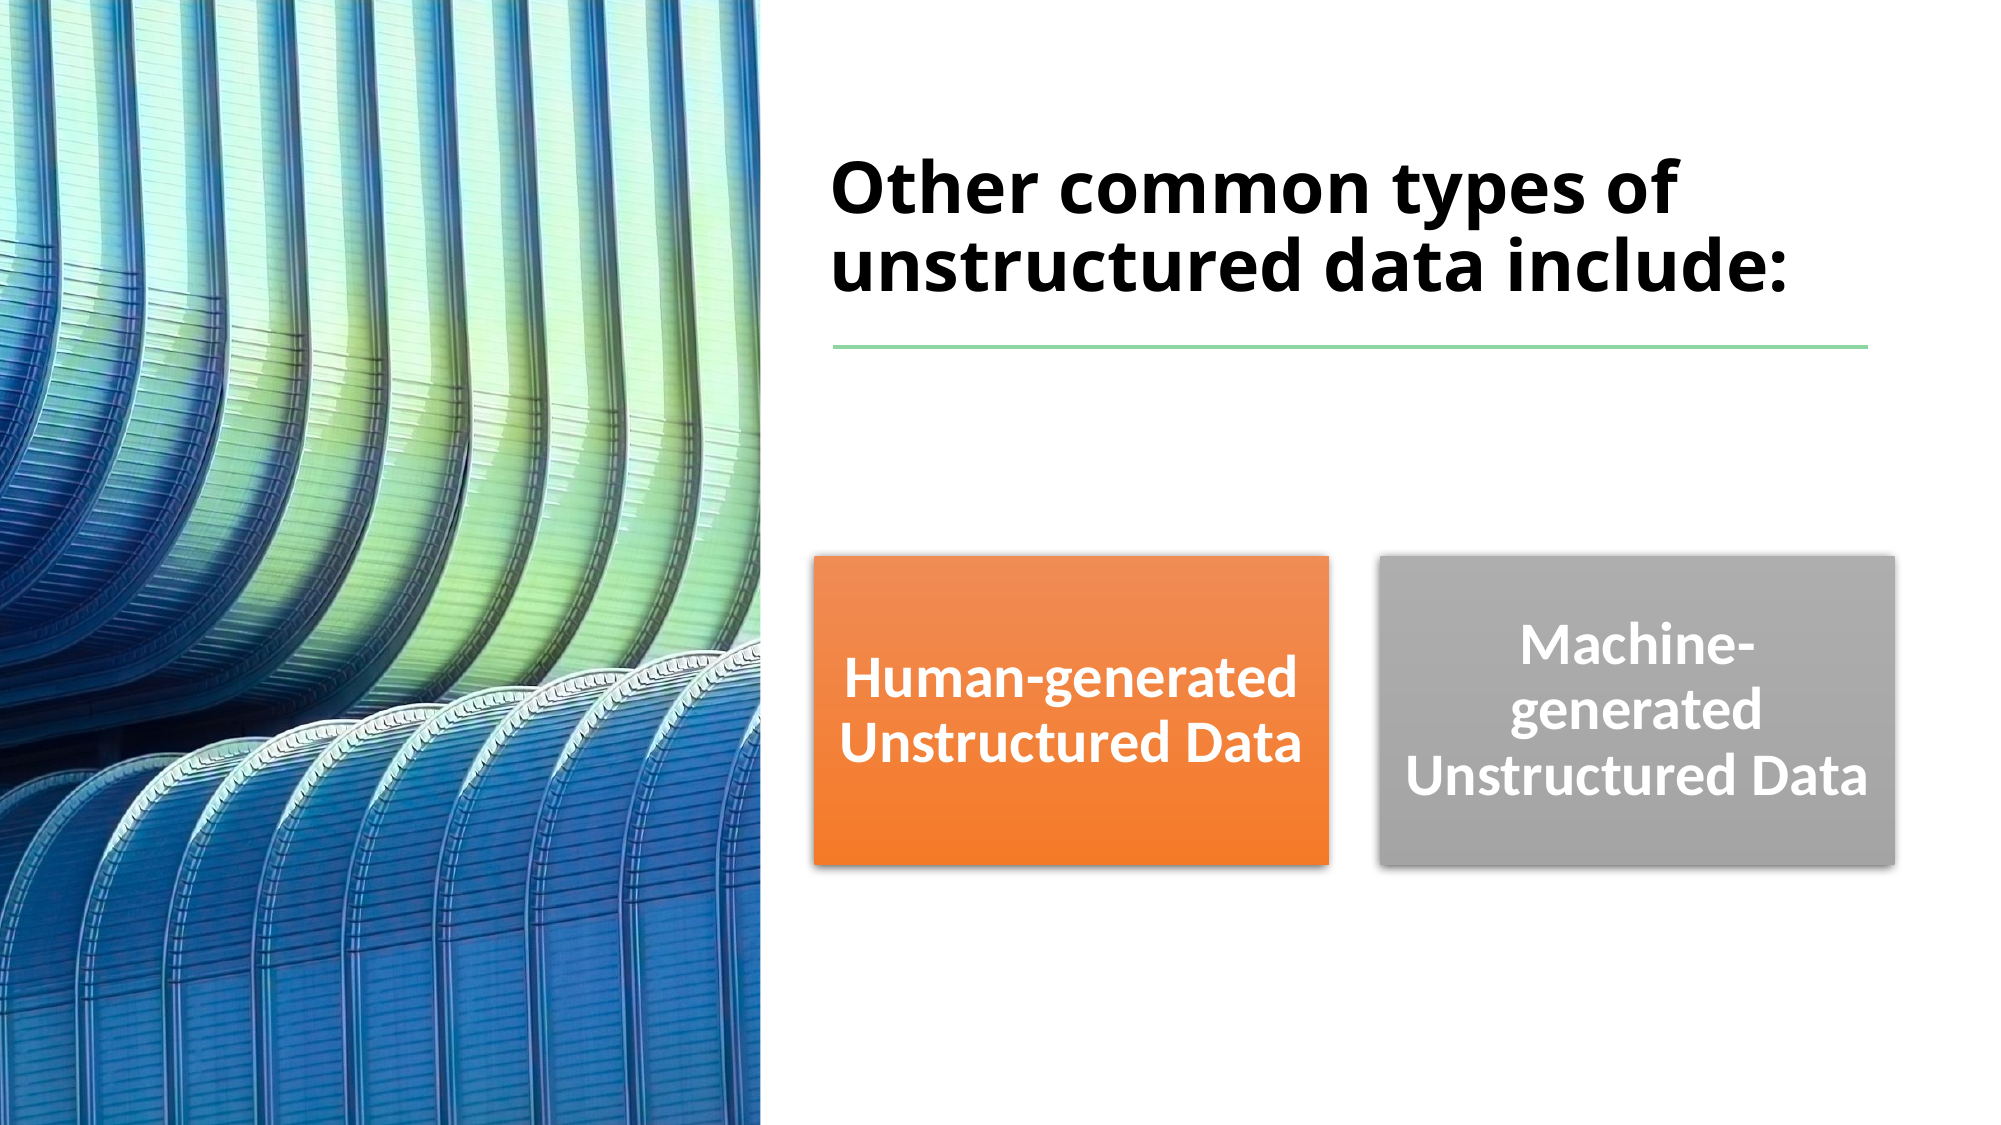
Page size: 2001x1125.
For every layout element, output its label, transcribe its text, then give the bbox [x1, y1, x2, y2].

title Other common types of unstructured data include: [814, 103, 1895, 315]
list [814, 399, 1895, 1021]
picture [0, 0, 761, 1125]
